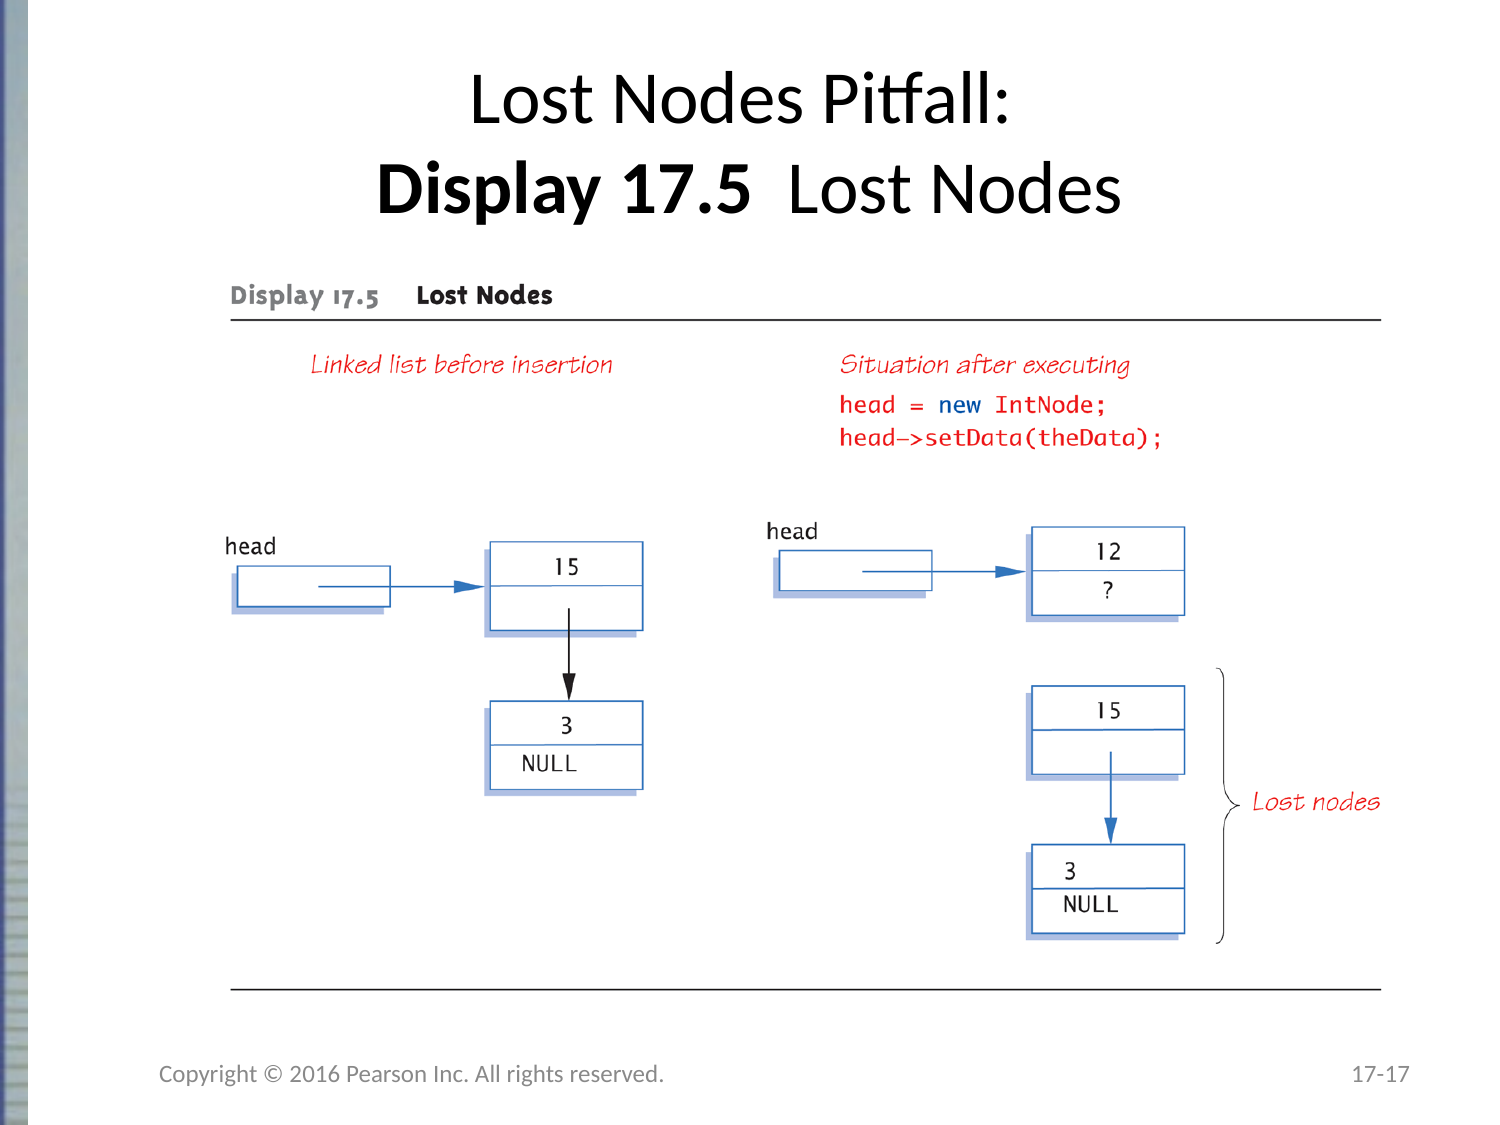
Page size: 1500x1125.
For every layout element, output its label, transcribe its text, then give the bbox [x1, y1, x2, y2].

title Lost Nodes Pitfall: Display 17.5 Lost Nodes [75, 45, 1425, 233]
picture [0, 0, 28, 1125]
picture [197, 265, 1410, 1009]
footer Copyright © 2016 Pearson Inc. All rights reserved. [75, 1042, 750, 1103]
slide_number 17-17 [1074, 1042, 1425, 1103]
